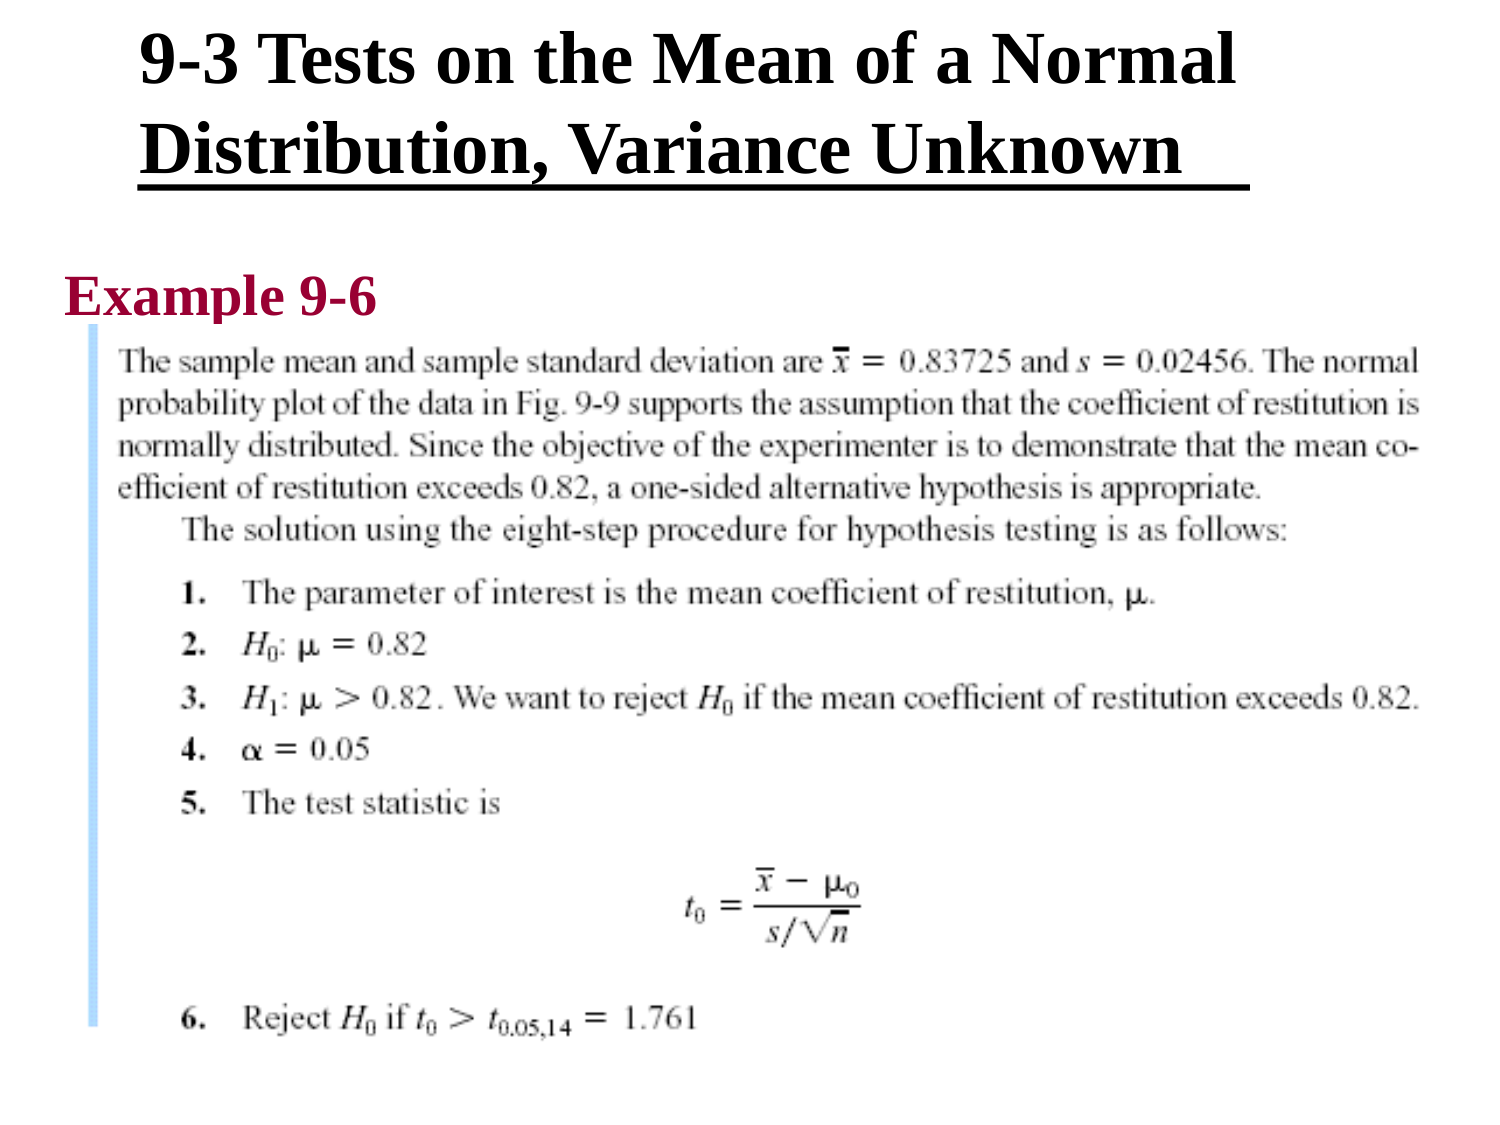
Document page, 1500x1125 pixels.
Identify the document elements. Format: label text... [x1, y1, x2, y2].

text_box Example 9-6 [50, 249, 1388, 335]
picture [74, 324, 1438, 1075]
text_box 9-3 Tests on the Mean of a Normal Distribution, Variance Unknown [125, 49, 1400, 238]
